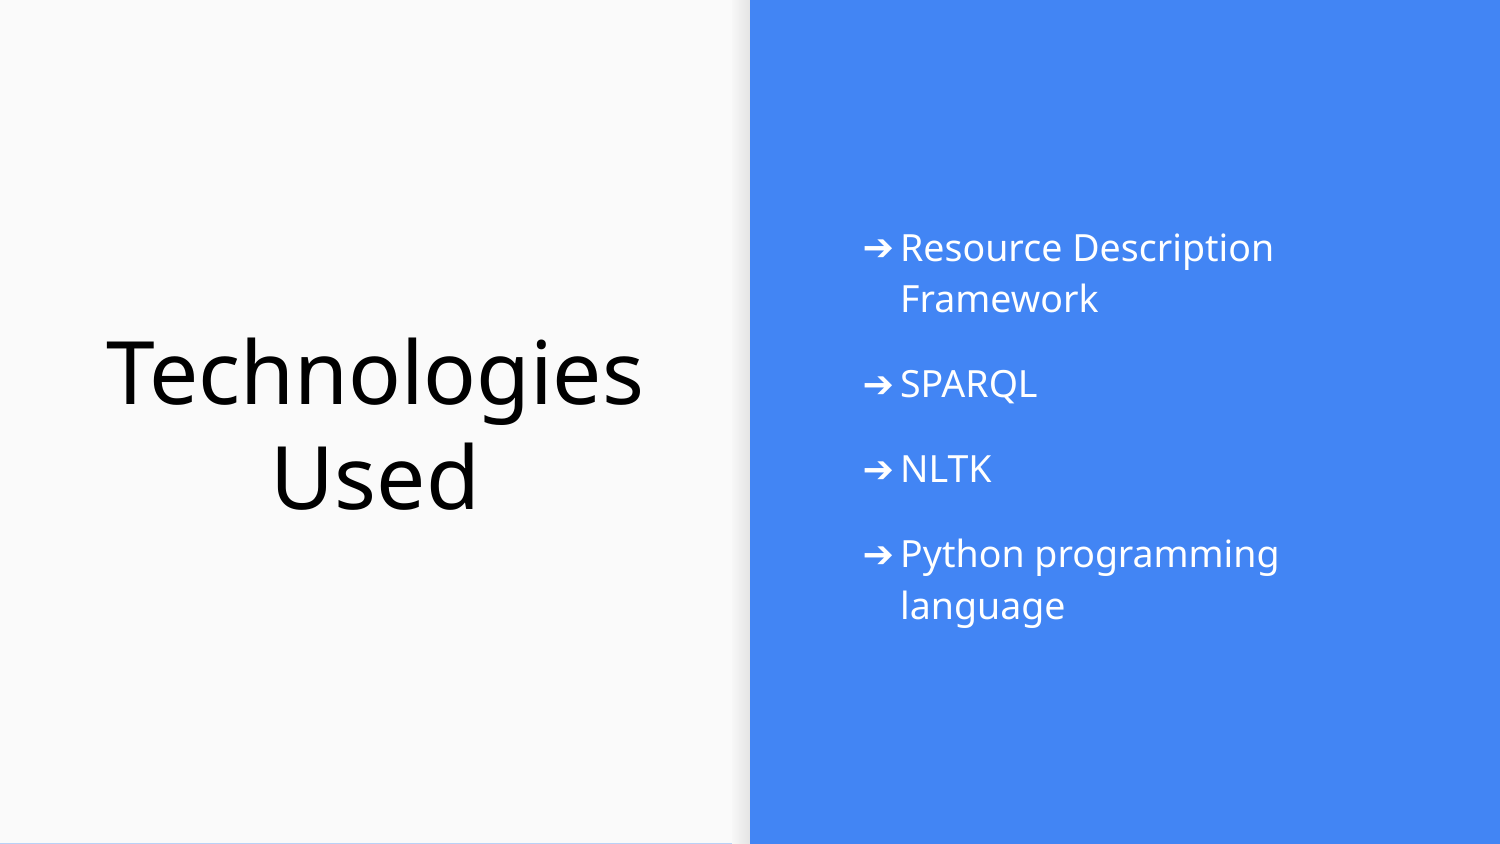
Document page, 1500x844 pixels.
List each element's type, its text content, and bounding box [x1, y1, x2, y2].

title Technologies Used [43, 298, 708, 546]
list Resource Description Framework SPARQL NLTK Python programming language [810, 118, 1440, 725]
